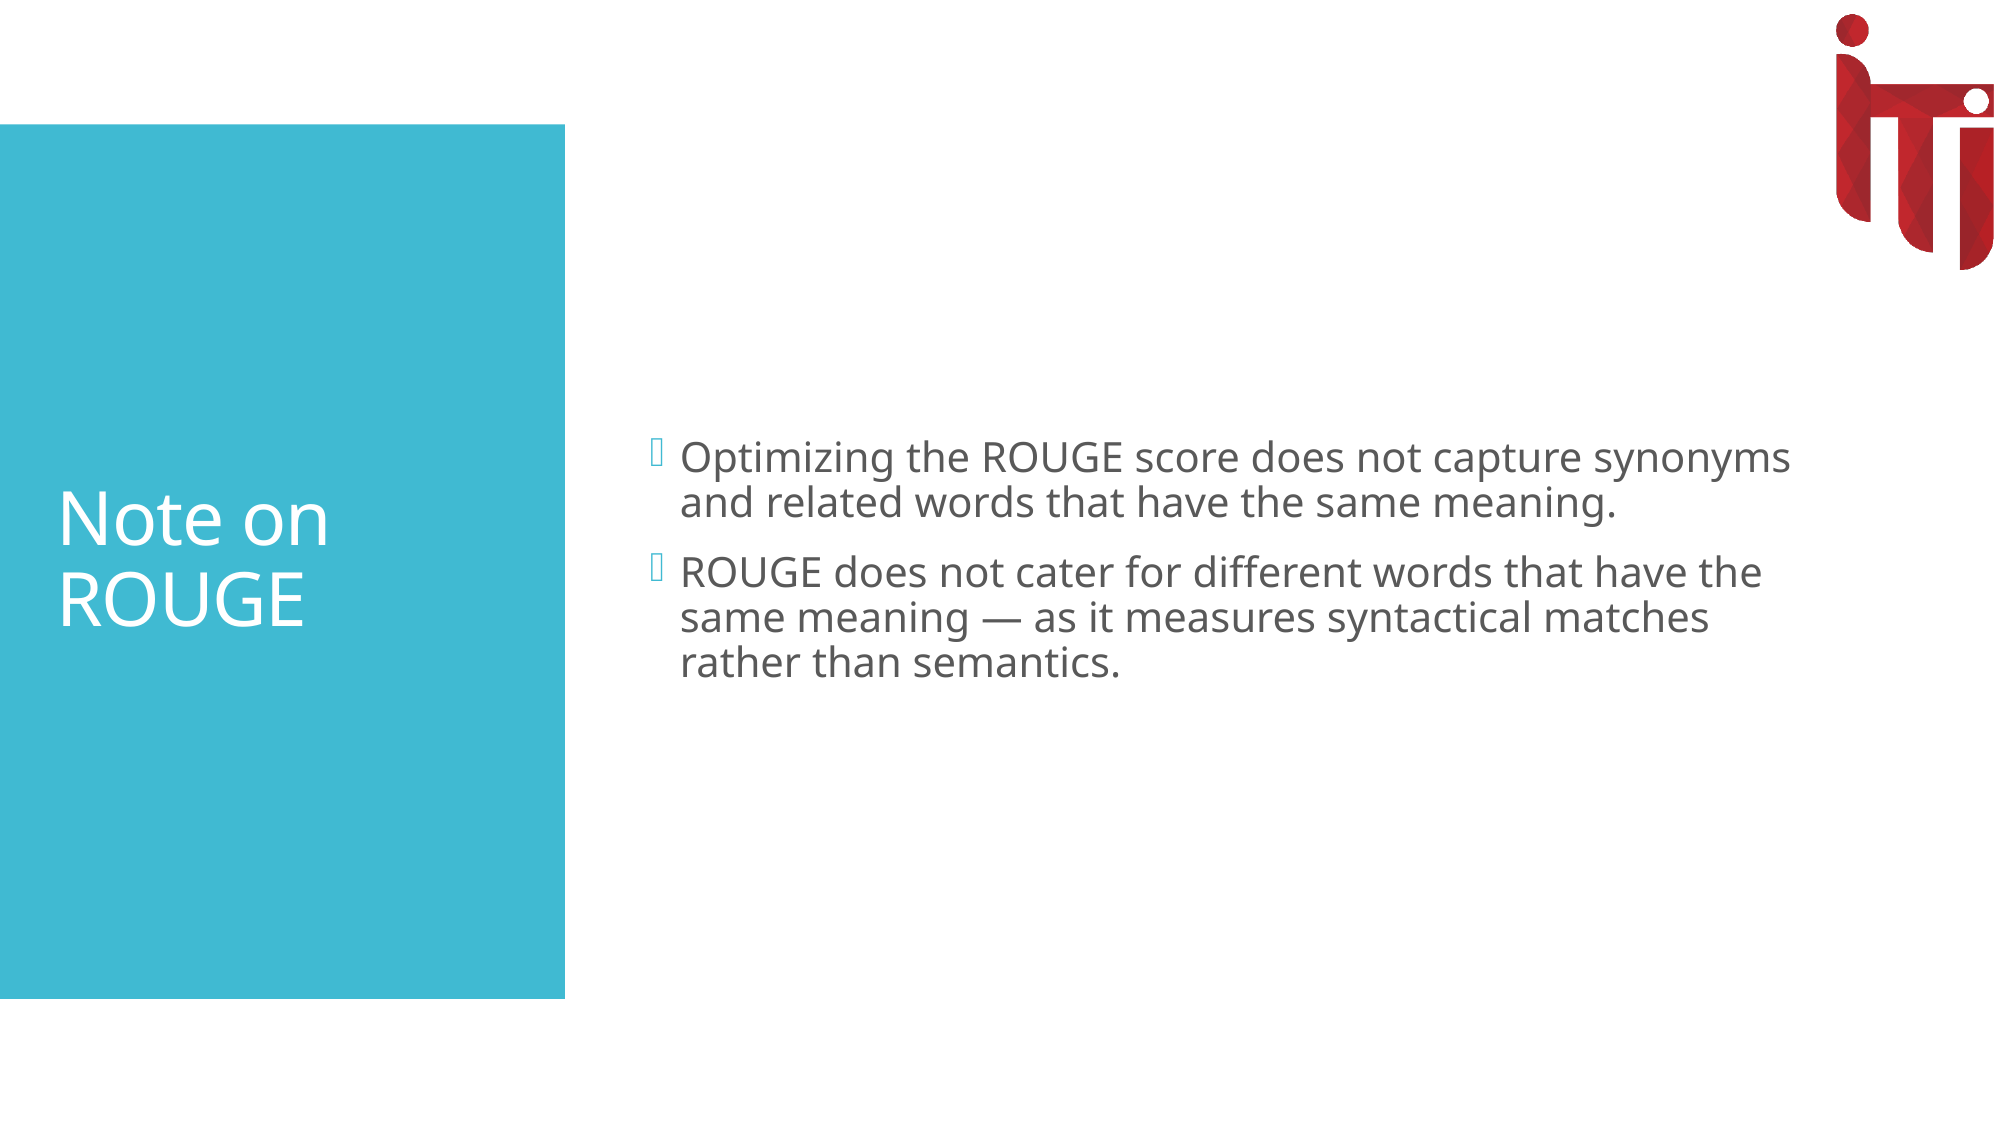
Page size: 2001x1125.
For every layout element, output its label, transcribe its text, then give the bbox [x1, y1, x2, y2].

picture [1834, 13, 2001, 270]
list Optimizing the ROUGE score does not capture synonyms and related words that have the same meaning. ROUGE does not cater for different words that have the same meaning — as it measures syntactical matches rather than semantics. [634, 141, 1835, 982]
title Note on ROUGE [41, 184, 525, 940]
